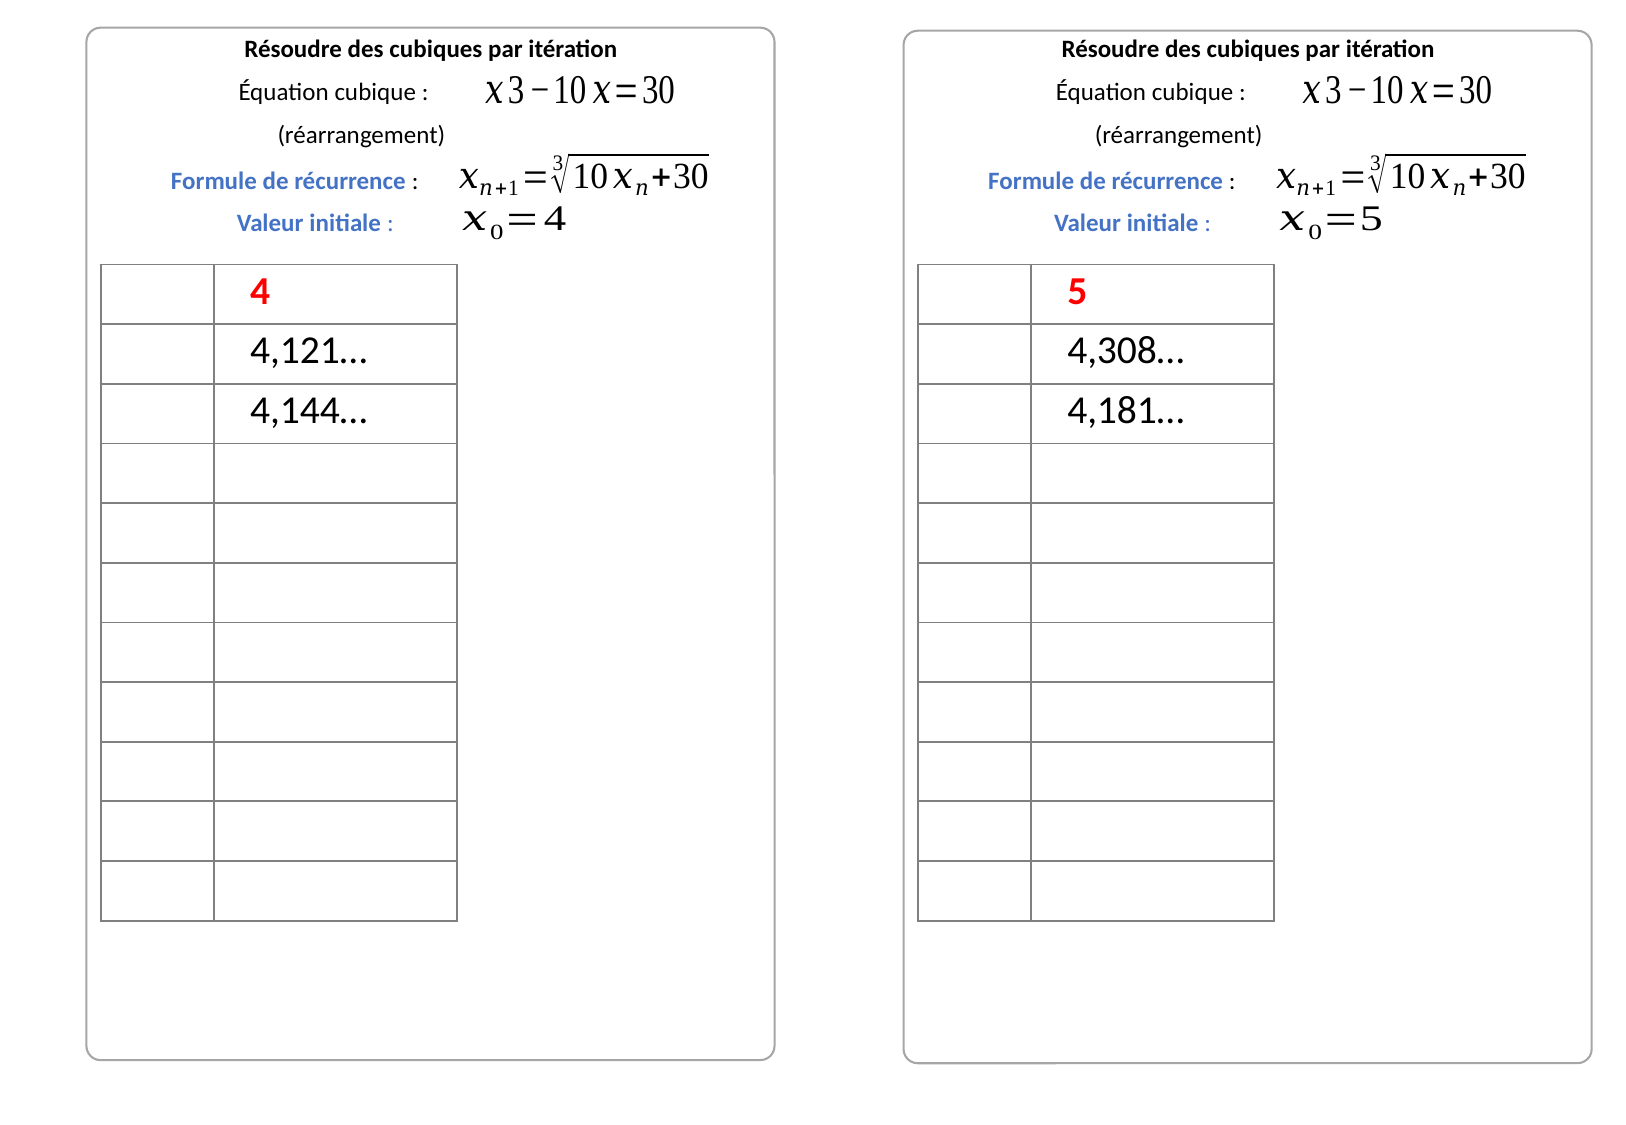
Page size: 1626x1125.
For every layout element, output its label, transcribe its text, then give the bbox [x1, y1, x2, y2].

text_box [902, 70, 1593, 1065]
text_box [1040, 67, 1493, 114]
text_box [971, 149, 1528, 203]
text_box Résoudre des cubiques par itération [81, 25, 781, 70]
text_box (réarrangement) [256, 114, 467, 149]
text_box (réarrangement) [1073, 114, 1284, 149]
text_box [220, 198, 568, 245]
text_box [1038, 198, 1385, 245]
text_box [223, 67, 675, 114]
text_box Résoudre des cubiques par itération [898, 25, 1598, 70]
text_box [85, 70, 776, 1062]
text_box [154, 149, 711, 203]
